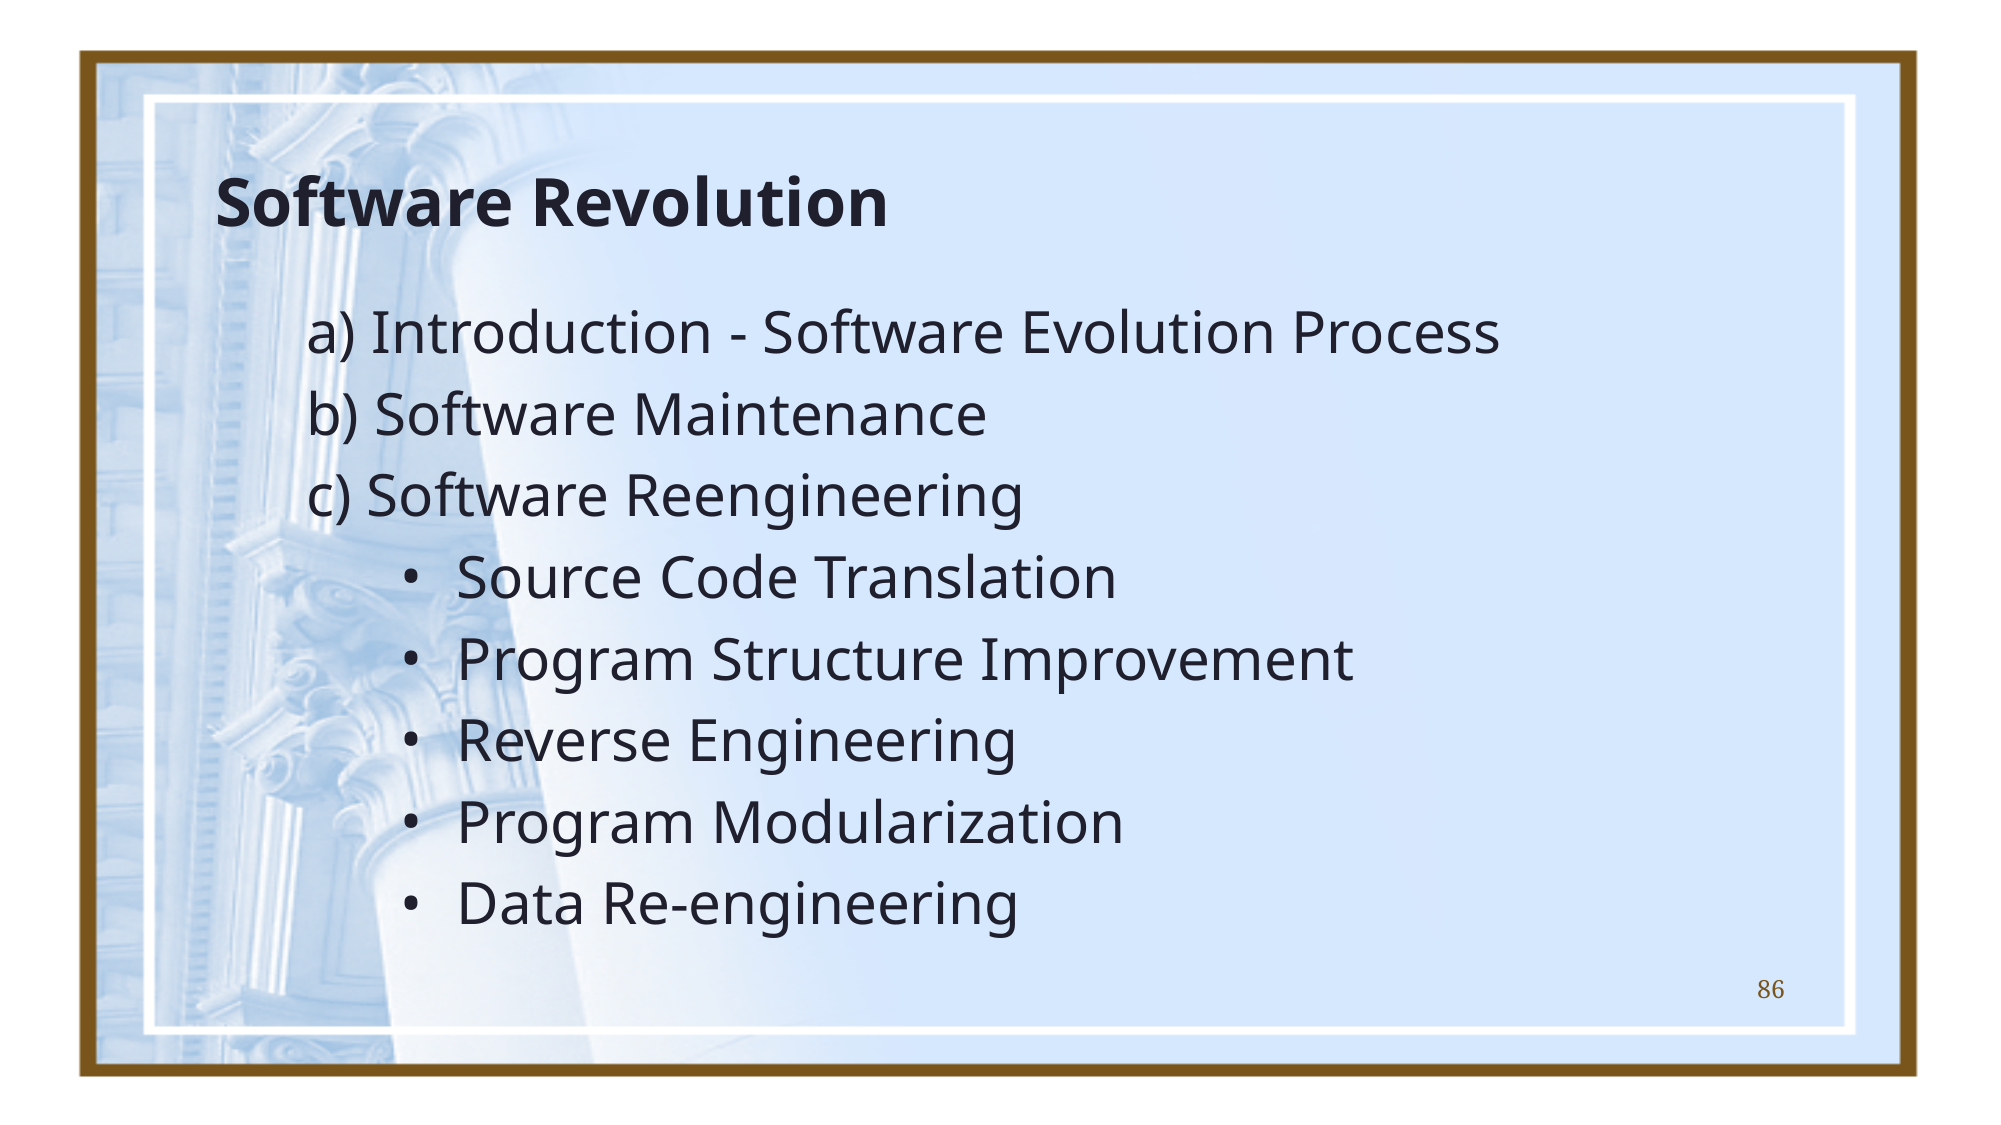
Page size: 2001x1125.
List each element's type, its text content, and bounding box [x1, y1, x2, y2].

picture [0, 0, 2001, 1125]
list a) Introduction - Software Evolution Process b) Software Maintenance c) Software Reengineering Source Code Translation Program Structure Improvement Reverse Engineering Program Modularization Data Re-engineering [291, 287, 1697, 925]
title Software Revolution [200, 125, 1800, 275]
slide_number 86 [1416, 965, 1800, 1029]
